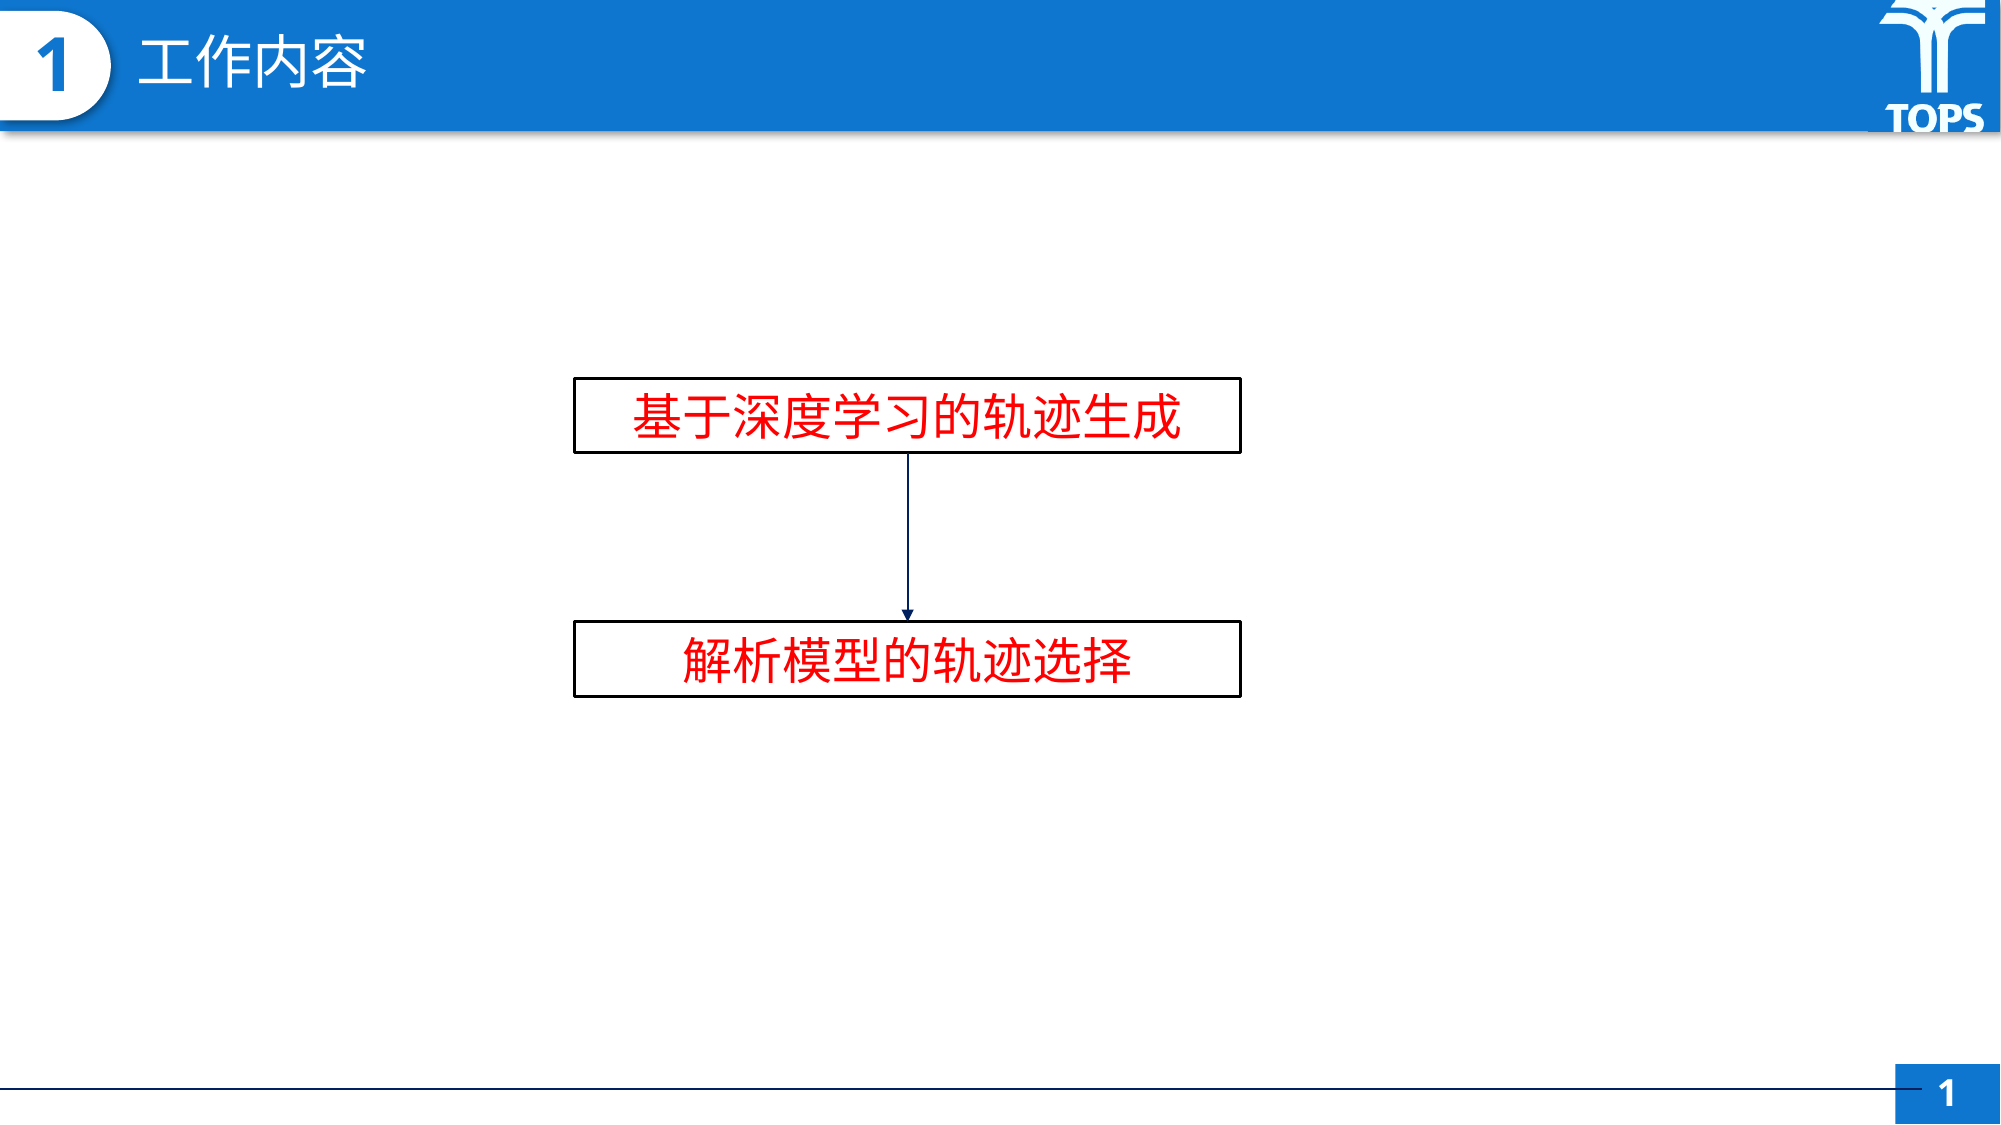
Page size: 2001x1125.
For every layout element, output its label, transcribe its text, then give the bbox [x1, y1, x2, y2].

picture [1867, 0, 2000, 132]
slide_number 1 [1895, 1064, 2000, 1124]
title 1 [0, 18, 120, 116]
text_box 解析模型的轨迹选择 [574, 621, 1241, 697]
text_box 基于深度学习的轨迹生成 [574, 378, 1241, 453]
subtitle 工作内容 [121, 25, 1419, 106]
